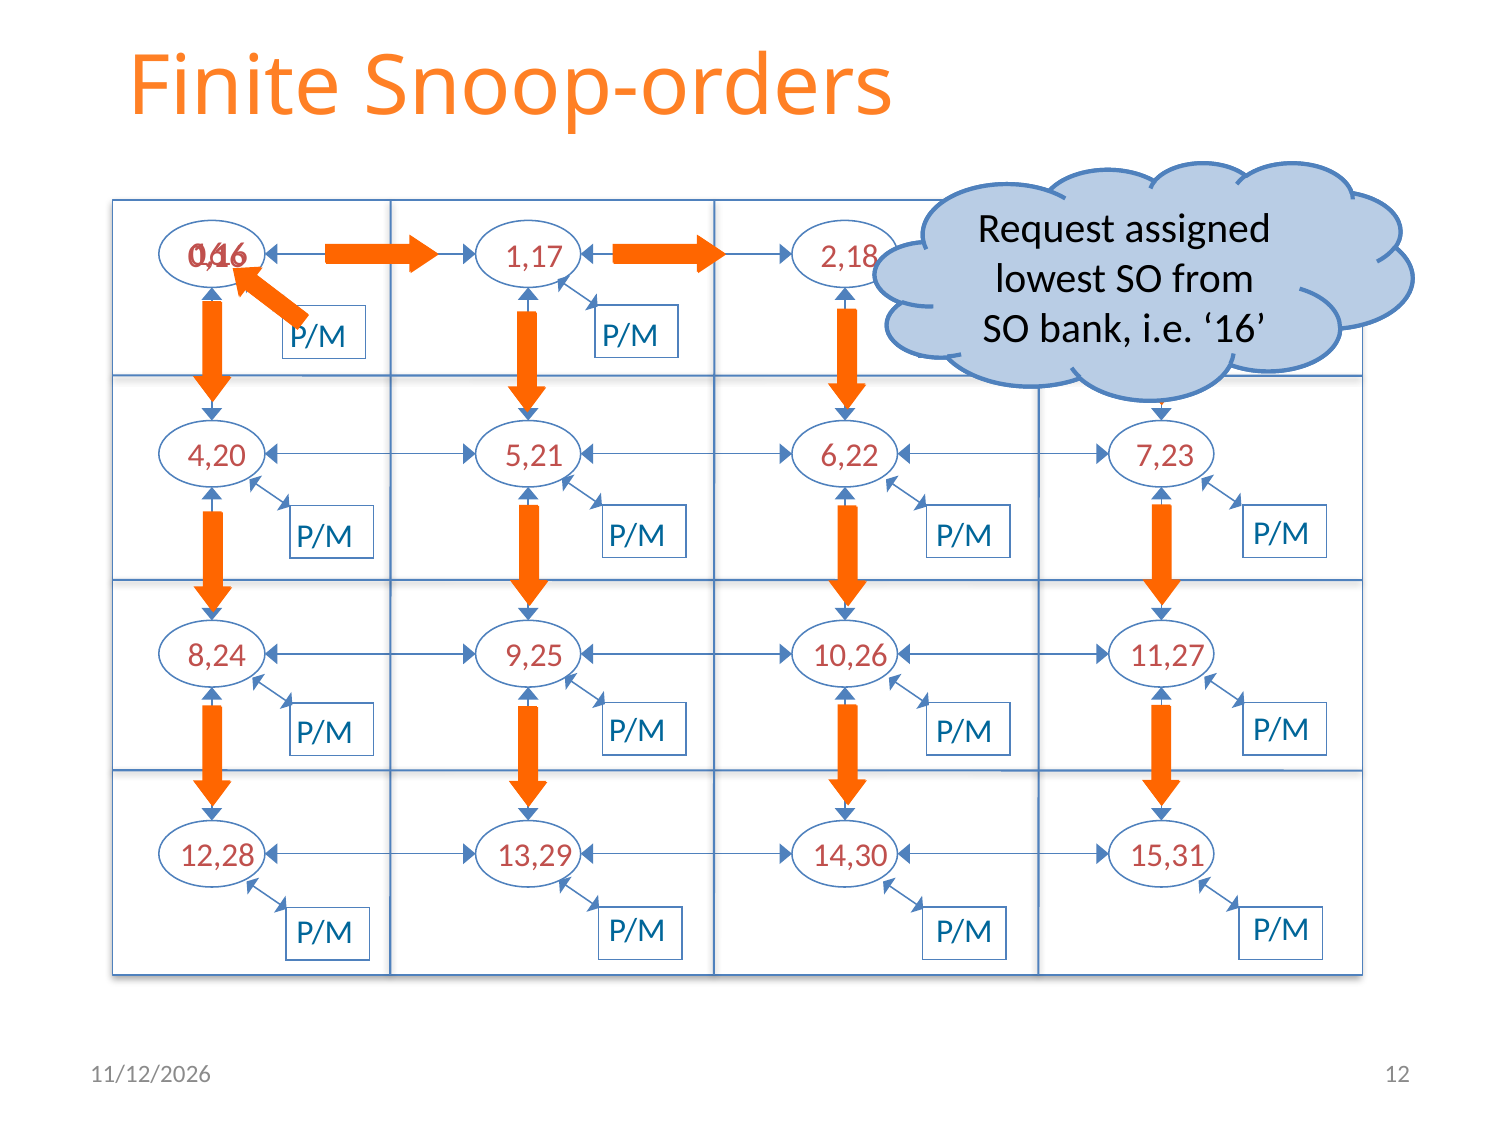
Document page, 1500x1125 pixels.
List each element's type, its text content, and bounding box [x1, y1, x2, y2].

slide_number 12 [1074, 1042, 1425, 1103]
title Finite Snoop-orders [112, 0, 1463, 176]
text_box Request assigned lowest SO from SO bank, i.e. ‘16’ [944, 161, 1415, 326]
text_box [112, 199, 1363, 976]
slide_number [75, 1042, 425, 1103]
